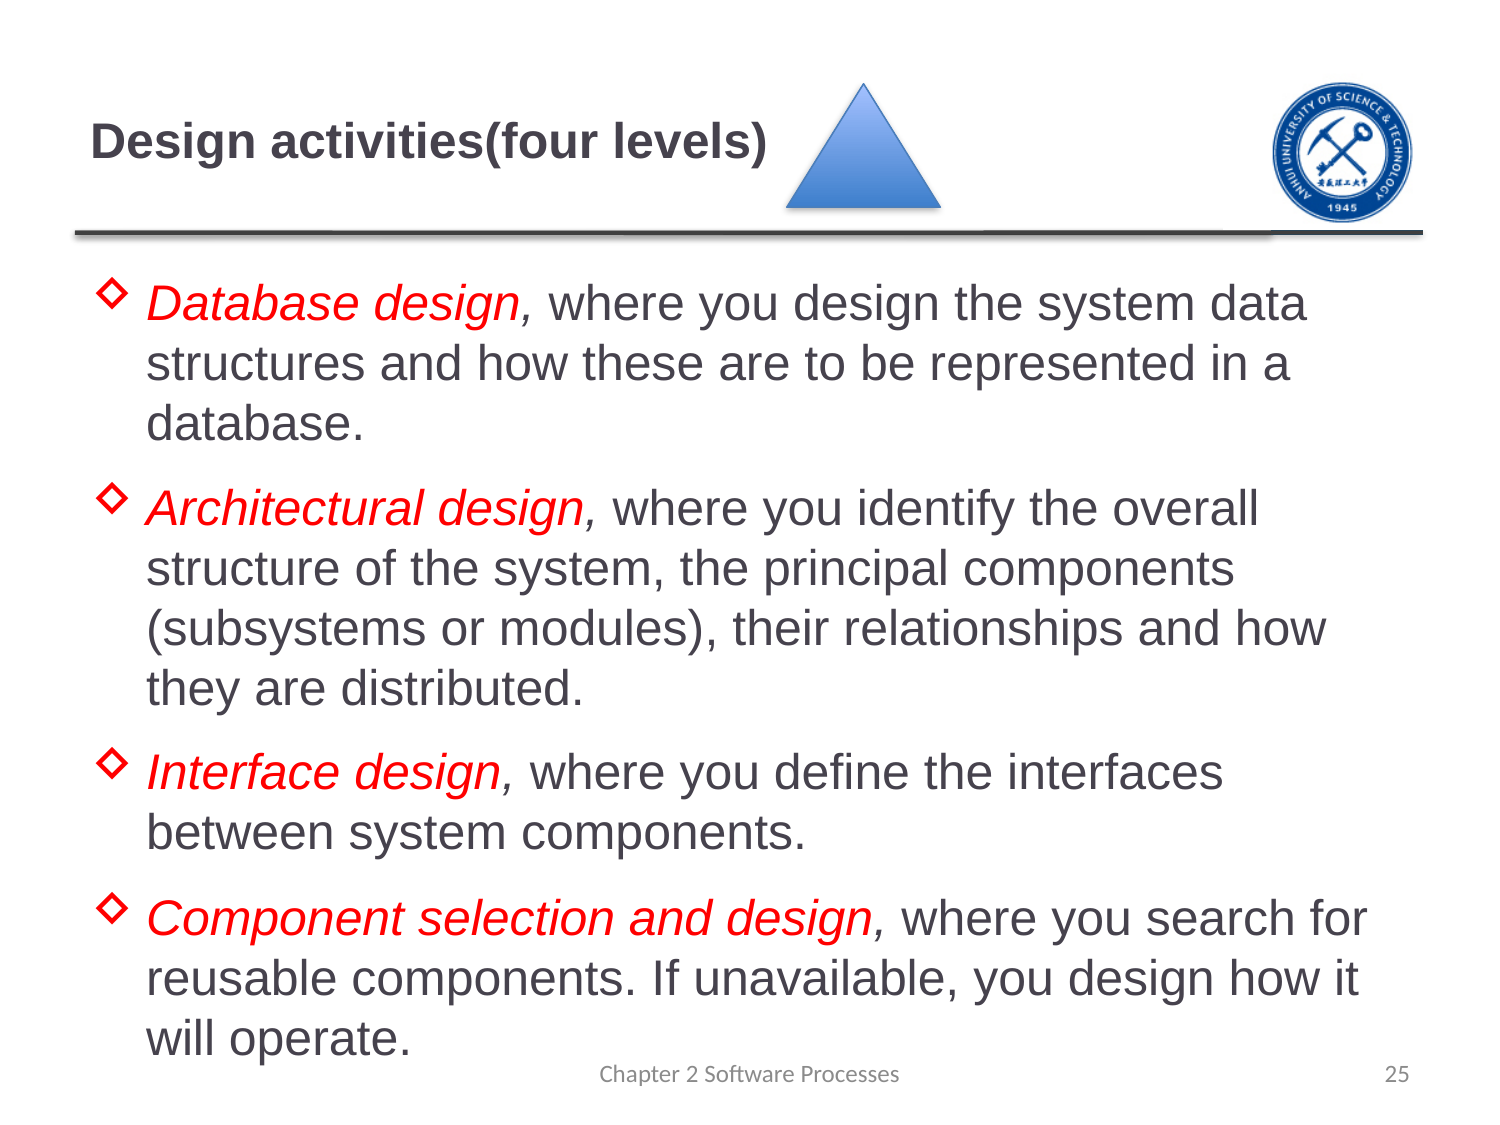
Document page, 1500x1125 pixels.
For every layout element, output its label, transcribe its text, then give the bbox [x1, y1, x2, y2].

slide_number 25 [1074, 1042, 1425, 1103]
title Design activities(four levels) [74, 44, 1272, 233]
text_box [786, 82, 942, 208]
footer Chapter 2 Software Processes [512, 1042, 988, 1103]
picture [1223, 34, 1430, 230]
list Database design, where you design the system data structures and how these are to be represented in a database. Architectural design, where you identify the overall structure of the system, the principal components (subsystems or modules), their relationships and how they are distributed. Interface design, where you define the interfaces between system components. Component selection and design, where you search for reusable components. If unavailable, you design how it will operate. [75, 262, 1425, 1005]
